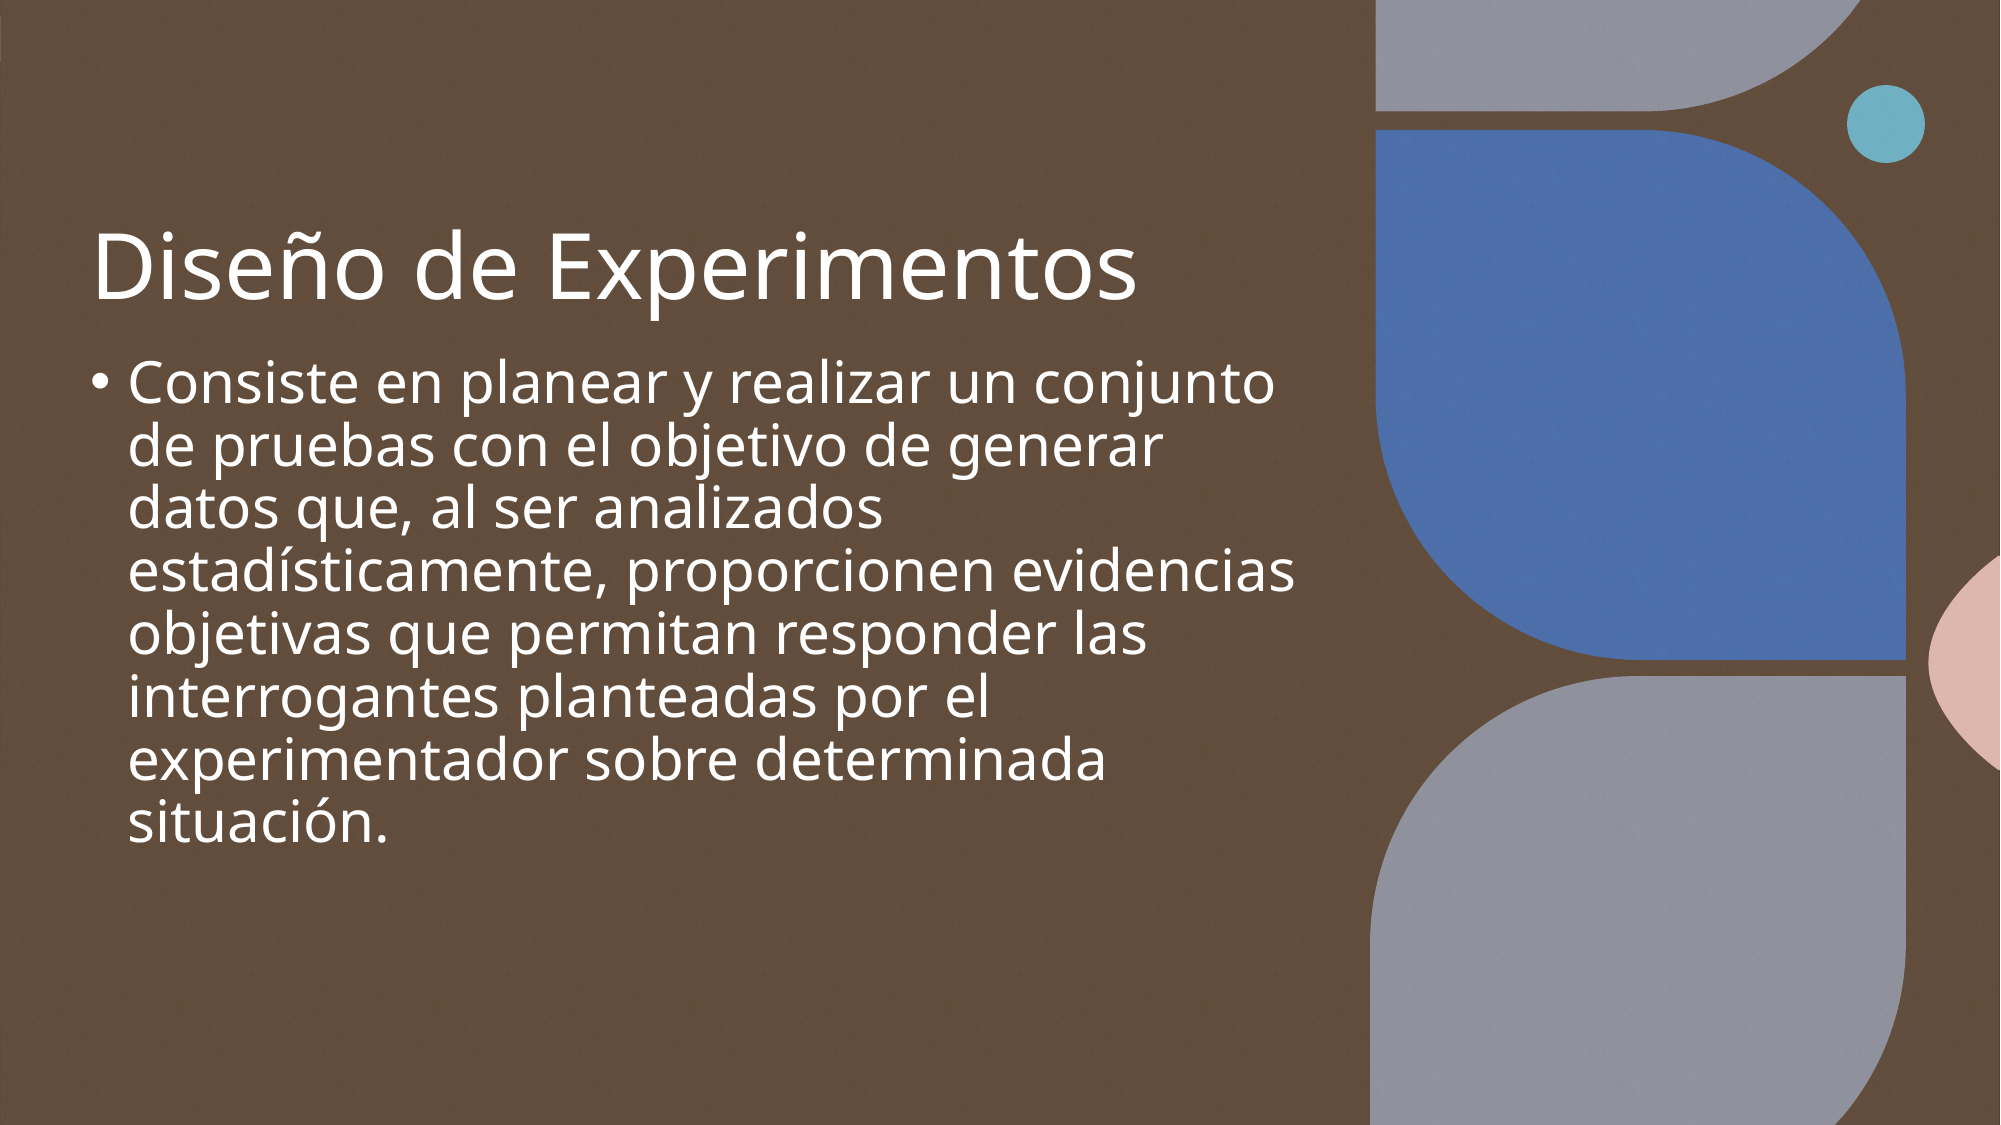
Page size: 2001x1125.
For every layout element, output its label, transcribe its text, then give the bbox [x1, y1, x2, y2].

list Consiste en planear y realizar un conjunto de pruebas con el objetivo de generar datos que, al ser analizados estadísticamente, proporcionen evidencias objetivas que permitan responder las interrogantes planteadas por el experimentador sobre determinada situación. [75, 345, 1336, 1015]
title Diseño de Experimentos [75, 109, 1336, 327]
